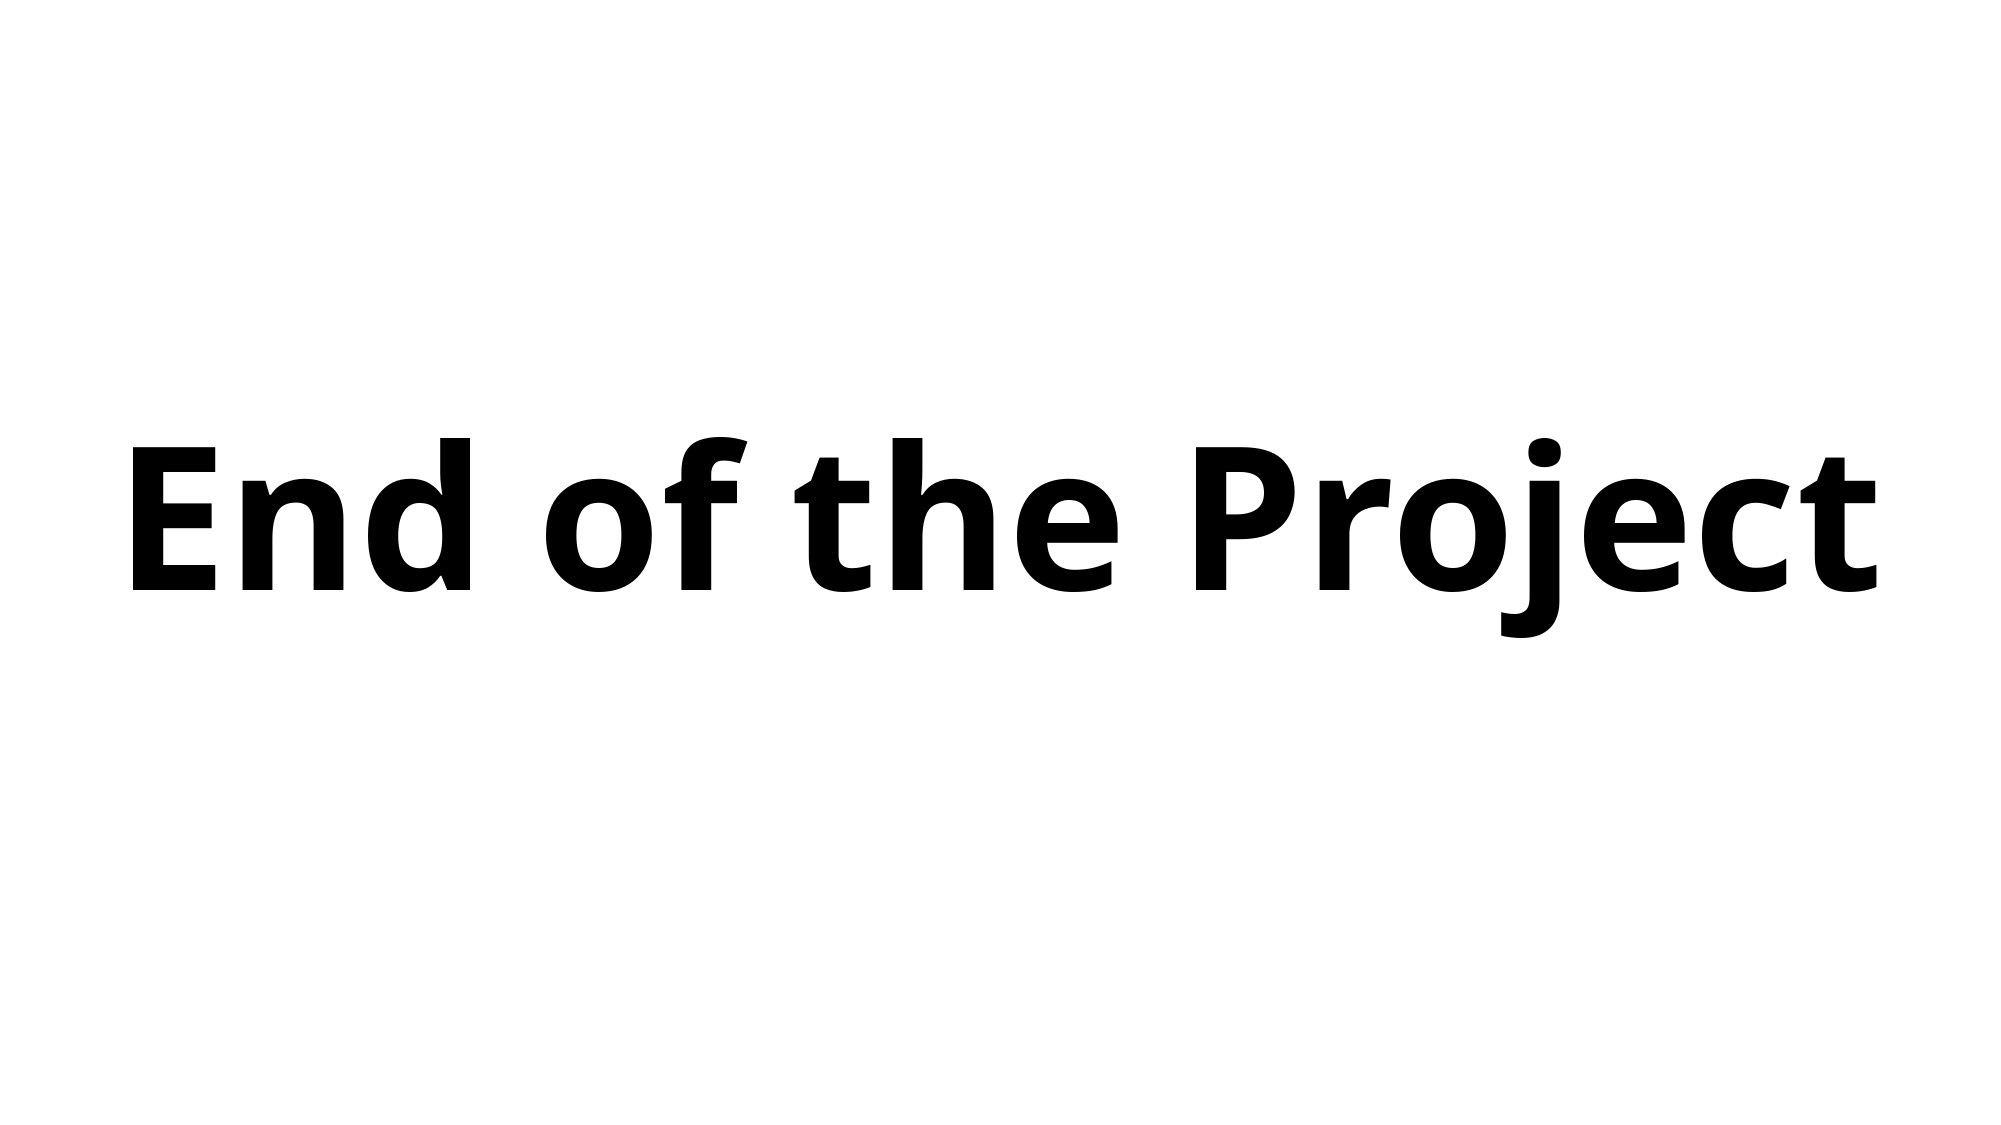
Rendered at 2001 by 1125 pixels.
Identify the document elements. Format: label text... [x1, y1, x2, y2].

text_box End of the Project [100, 383, 1899, 639]
